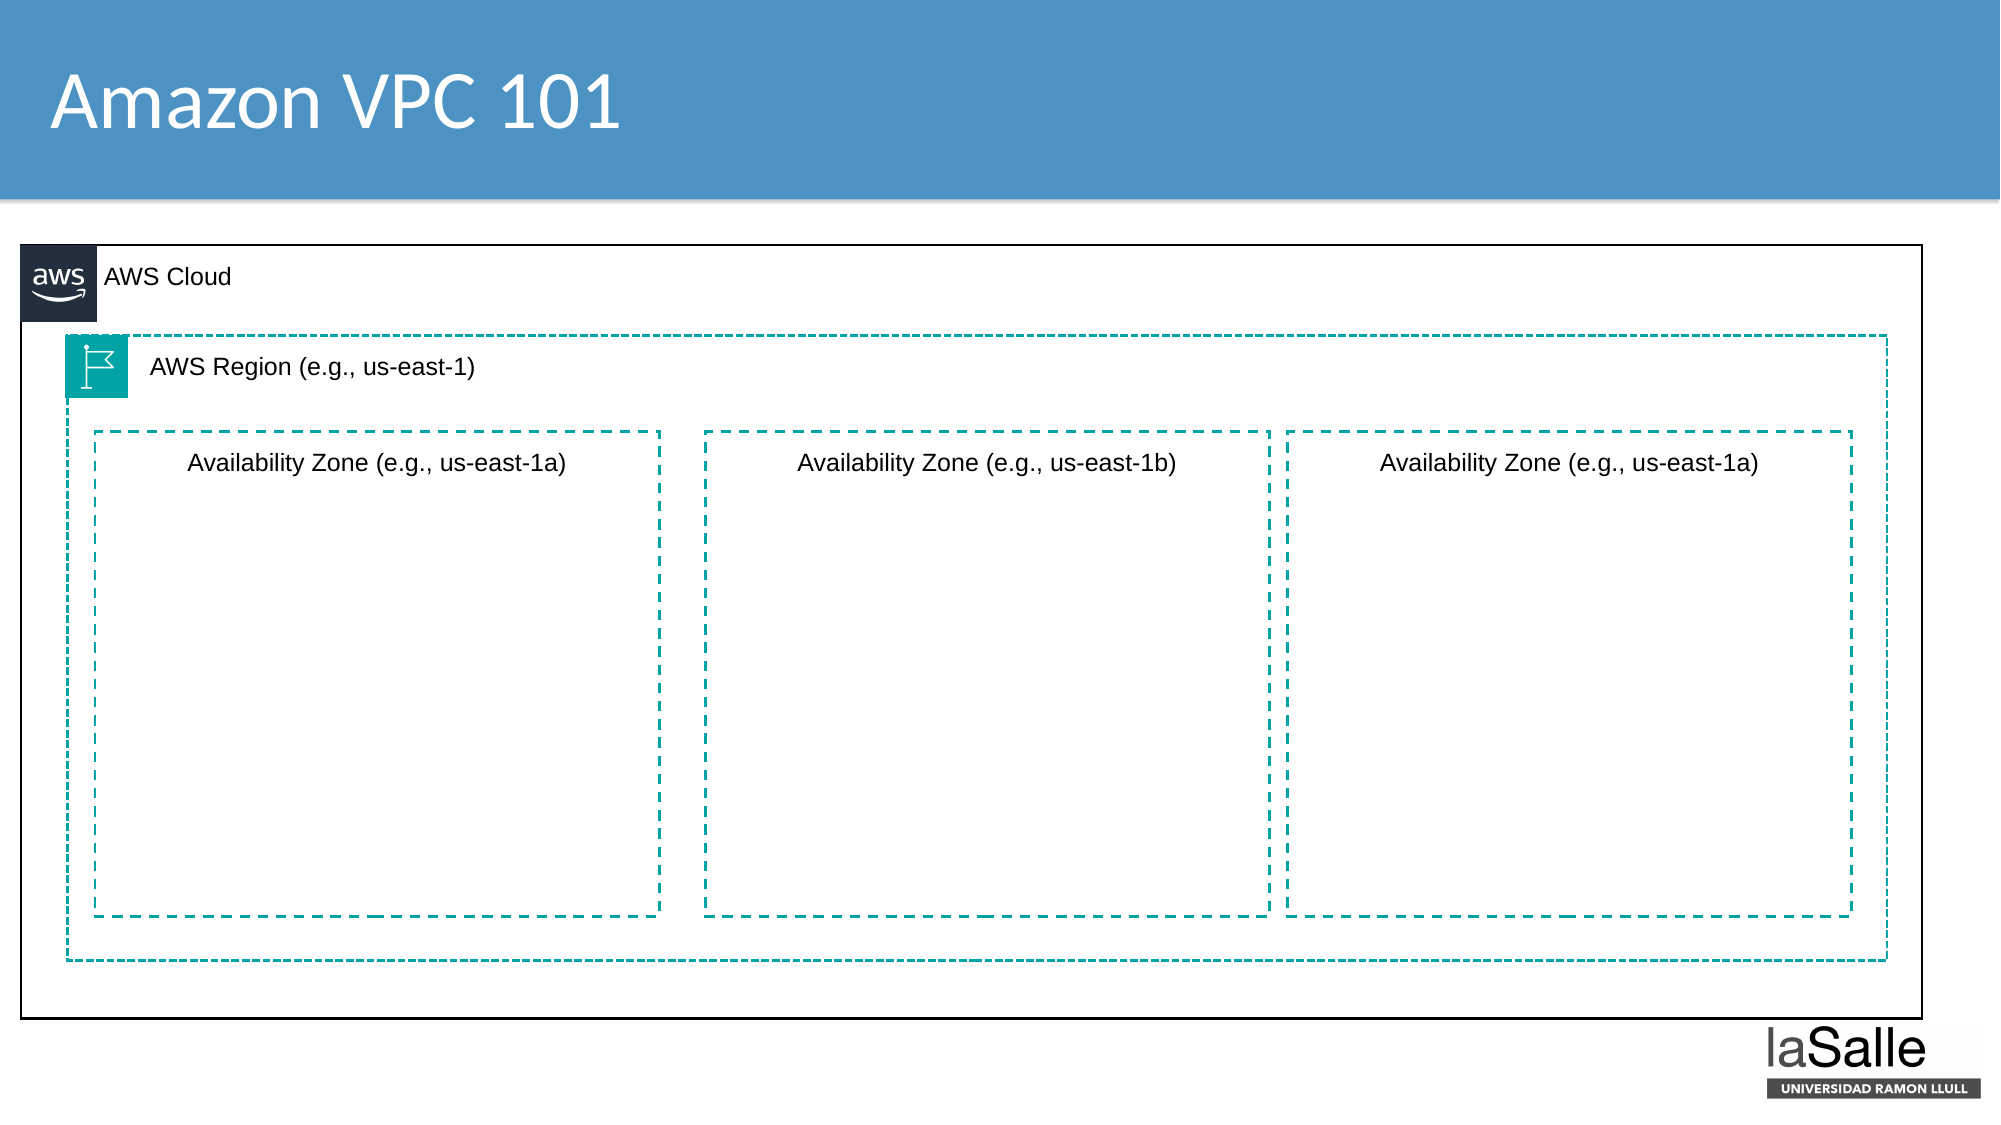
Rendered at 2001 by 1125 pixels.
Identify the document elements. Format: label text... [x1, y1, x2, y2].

picture [65, 335, 128, 398]
text_box [0, 0, 2000, 200]
text_box Amazon VPC 101 [35, 37, 1950, 153]
text_box Availability Zone (e.g., us-east-1a) [1287, 430, 1853, 918]
picture [1767, 1026, 1981, 1104]
text_box Availability Zone (e.g., us-east-1a) [94, 430, 660, 918]
text_box Availability Zone (e.g., us-east-1b) [704, 430, 1271, 918]
picture [20, 245, 97, 322]
text_box AWS Cloud [20, 244, 1923, 1019]
